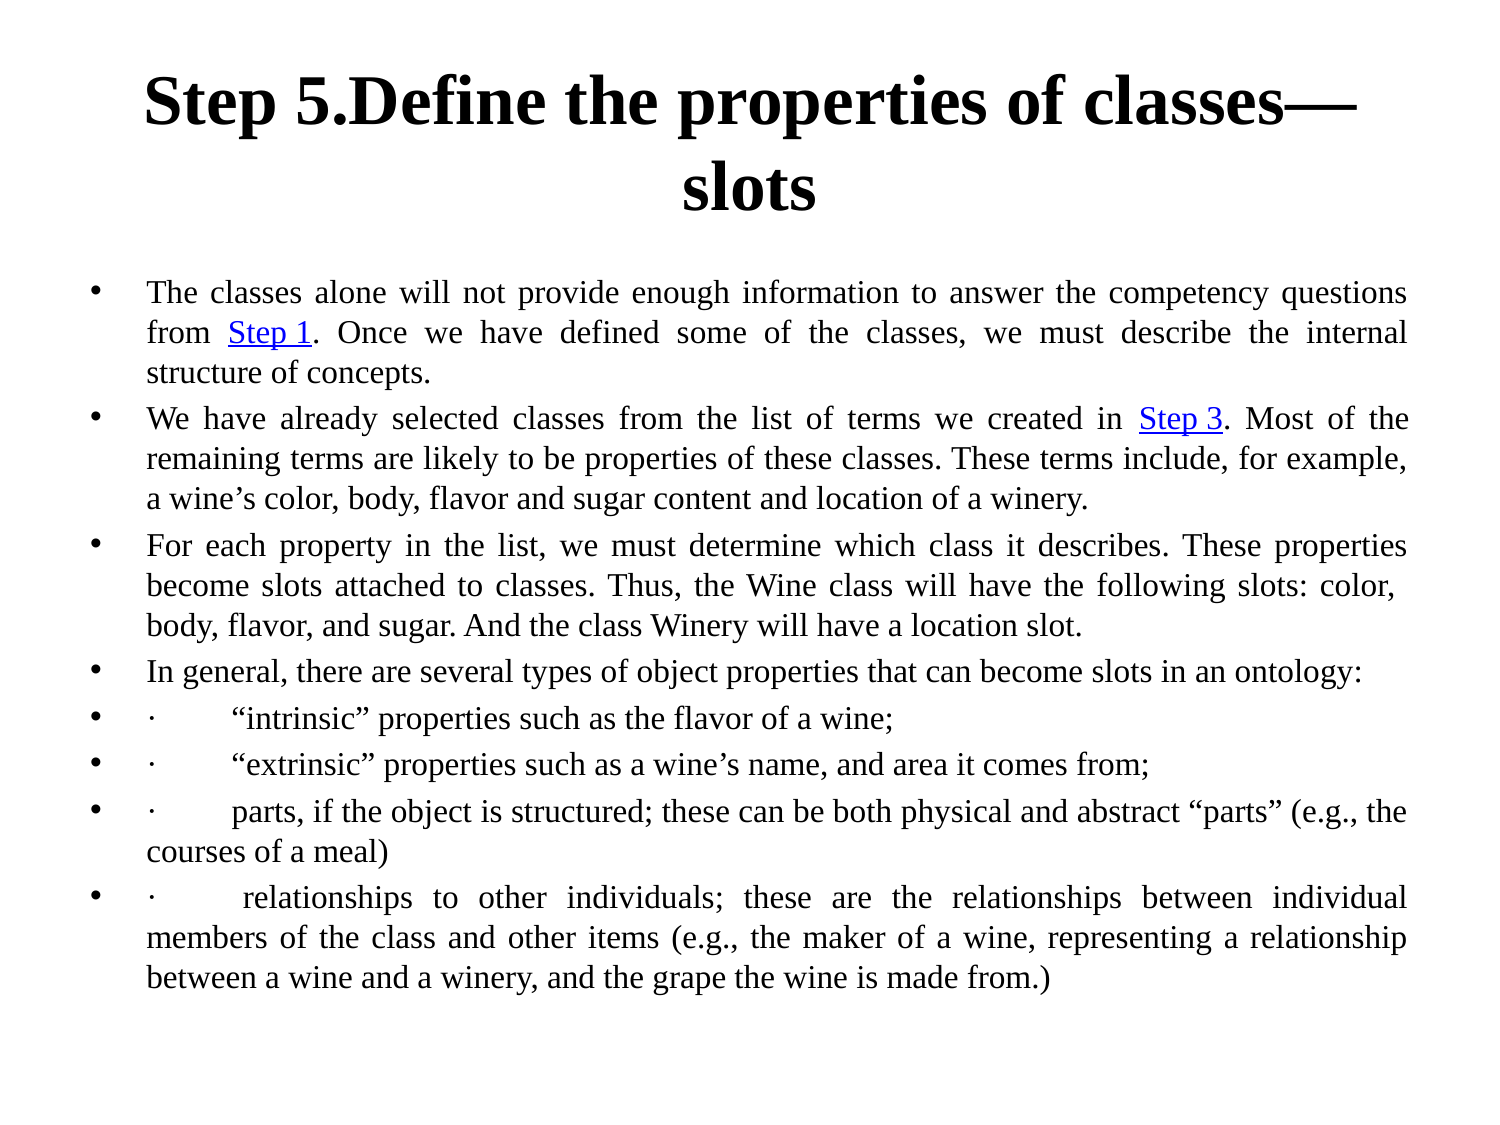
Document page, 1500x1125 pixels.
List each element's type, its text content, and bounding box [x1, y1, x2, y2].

list The classes alone will not provide enough information to answer the competency questions from Step 1. Once we have defined some of the classes, we must describe the internal structure of concepts. We have already selected classes from the list of terms we created in Step 3. Most of the remaining terms are likely to be properties of these classes. These terms include, for example, a wine’s color, body, flavor and sugar content and location of a winery. For each property in the list, we must determine which class it describes. These properties become slots attached to classes. Thus, the Wine class will have the following slots: color, body, flavor, and sugar. And the class Winery will have a location slot. In general, there are several types of object properties that can become slots in an ontology: · “intrinsic” properties such as the flavor of a wine; · “extrinsic” properties such as a wine’s name, and area it comes from; · parts, if the object is structured; these can be both physical and abstract “parts” (e.g., the courses of a meal) · relationships to other individuals; these are the relationships between individual members of the class and other items (e.g., the maker of a wine, representing a relationship between a wine and a winery, and the grape the wine is made from.) [75, 262, 1425, 1005]
title Step 5.Define the properties of classes—slots [75, 45, 1425, 233]
